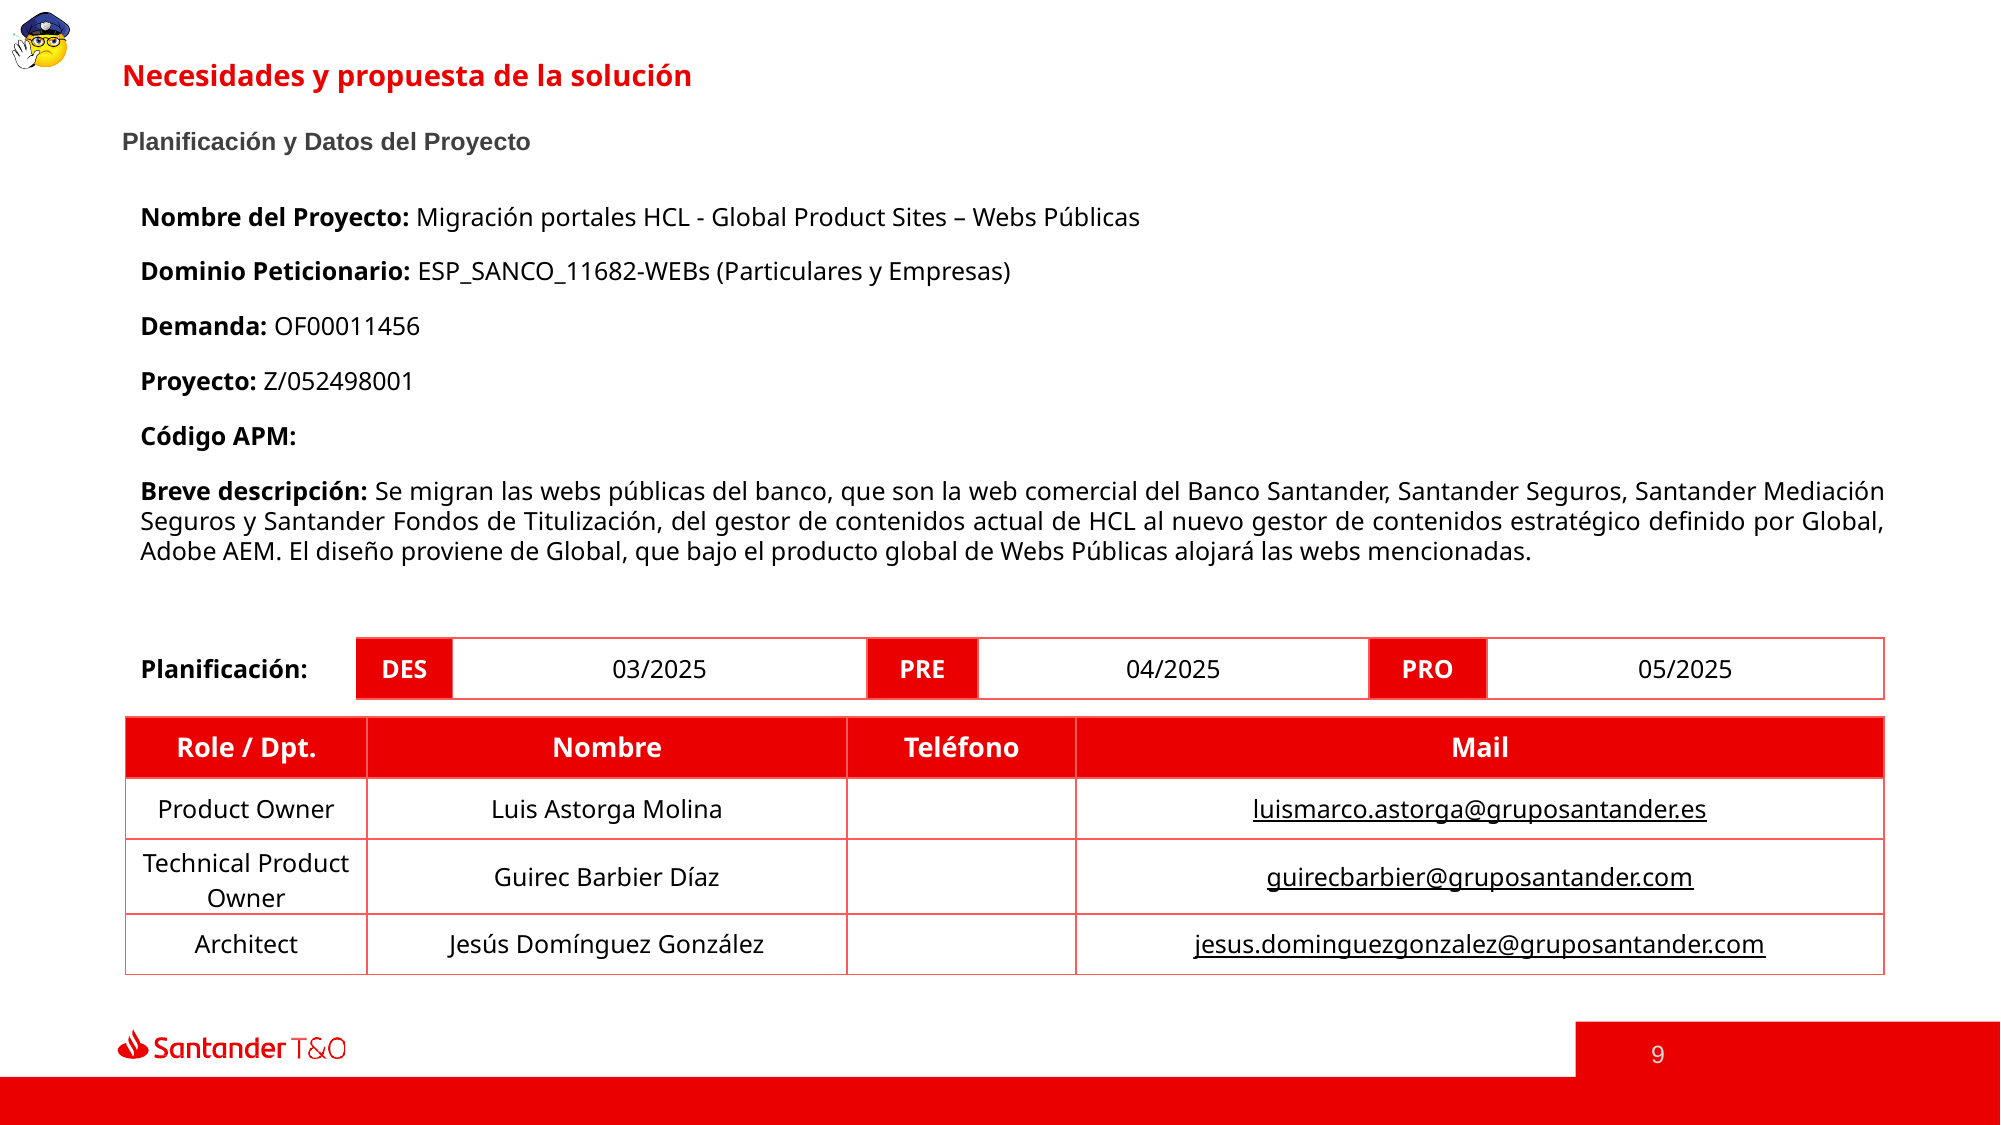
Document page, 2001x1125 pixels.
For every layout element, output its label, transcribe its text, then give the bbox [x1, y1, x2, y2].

list Necesidades y propuesta de la solución [107, 53, 1885, 107]
table_header PRO [1370, 639, 1486, 698]
table_header Planificación: [126, 638, 356, 699]
table_cell Jesús Domínguez González [368, 915, 846, 974]
table_header Role / Dpt. [126, 718, 366, 777]
table_header PRE [868, 639, 977, 698]
table_header DES [356, 639, 452, 698]
table_cell Product Owner [126, 779, 366, 838]
table_cell Architect [126, 915, 366, 974]
table_cell [848, 840, 1075, 913]
table_cell Luis Astorga Molina [368, 779, 846, 838]
picture [291, 1037, 346, 1059]
table_cell Guirec Barbier Díaz [368, 840, 846, 913]
picture [12, 12, 71, 69]
table_cell jesus.dominguezgonzalez@gruposantander.com [1077, 915, 1883, 974]
table_cell [848, 915, 1075, 974]
table_cell Technical Product Owner [126, 840, 366, 913]
table_cell luismarco.astorga@gruposantander.es [1077, 779, 1883, 838]
text_box Nombre del Proyecto: Migración portales HCL - Global Product Sites – Webs Públicas Dominio Peticionario: ESP_SANCO_11682-WEBs (Particulares y Empresas) Demanda: OF00011456 Proyecto: Z/052498001 Código APM: Breve descripción: Se migran las webs públicas del banco, que son la web comercial del Banco Santander, Santander Seguros, Santander Mediación Seguros y Santander Fondos de Titulización, del gestor de contenidos actual de HCL al nuevo gestor de contenidos estratégico definido por Global, Adobe AEM. El diseño proviene de Global, que bajo el producto global de Webs Públicas alojará las webs mencionadas. [125, 193, 1903, 574]
table_header Teléfono [848, 718, 1075, 777]
table_cell [848, 779, 1075, 838]
table_header Nombre [368, 718, 846, 777]
table_header 03/2025 [453, 639, 866, 698]
table_header 05/2025 [1488, 639, 1883, 698]
table_cell guirecbarbier@gruposantander.com [1077, 840, 1883, 913]
table_header 04/2025 [979, 639, 1368, 698]
table_header Mail [1077, 718, 1883, 777]
list Planificación y Datos del Proyecto [107, 121, 1885, 167]
